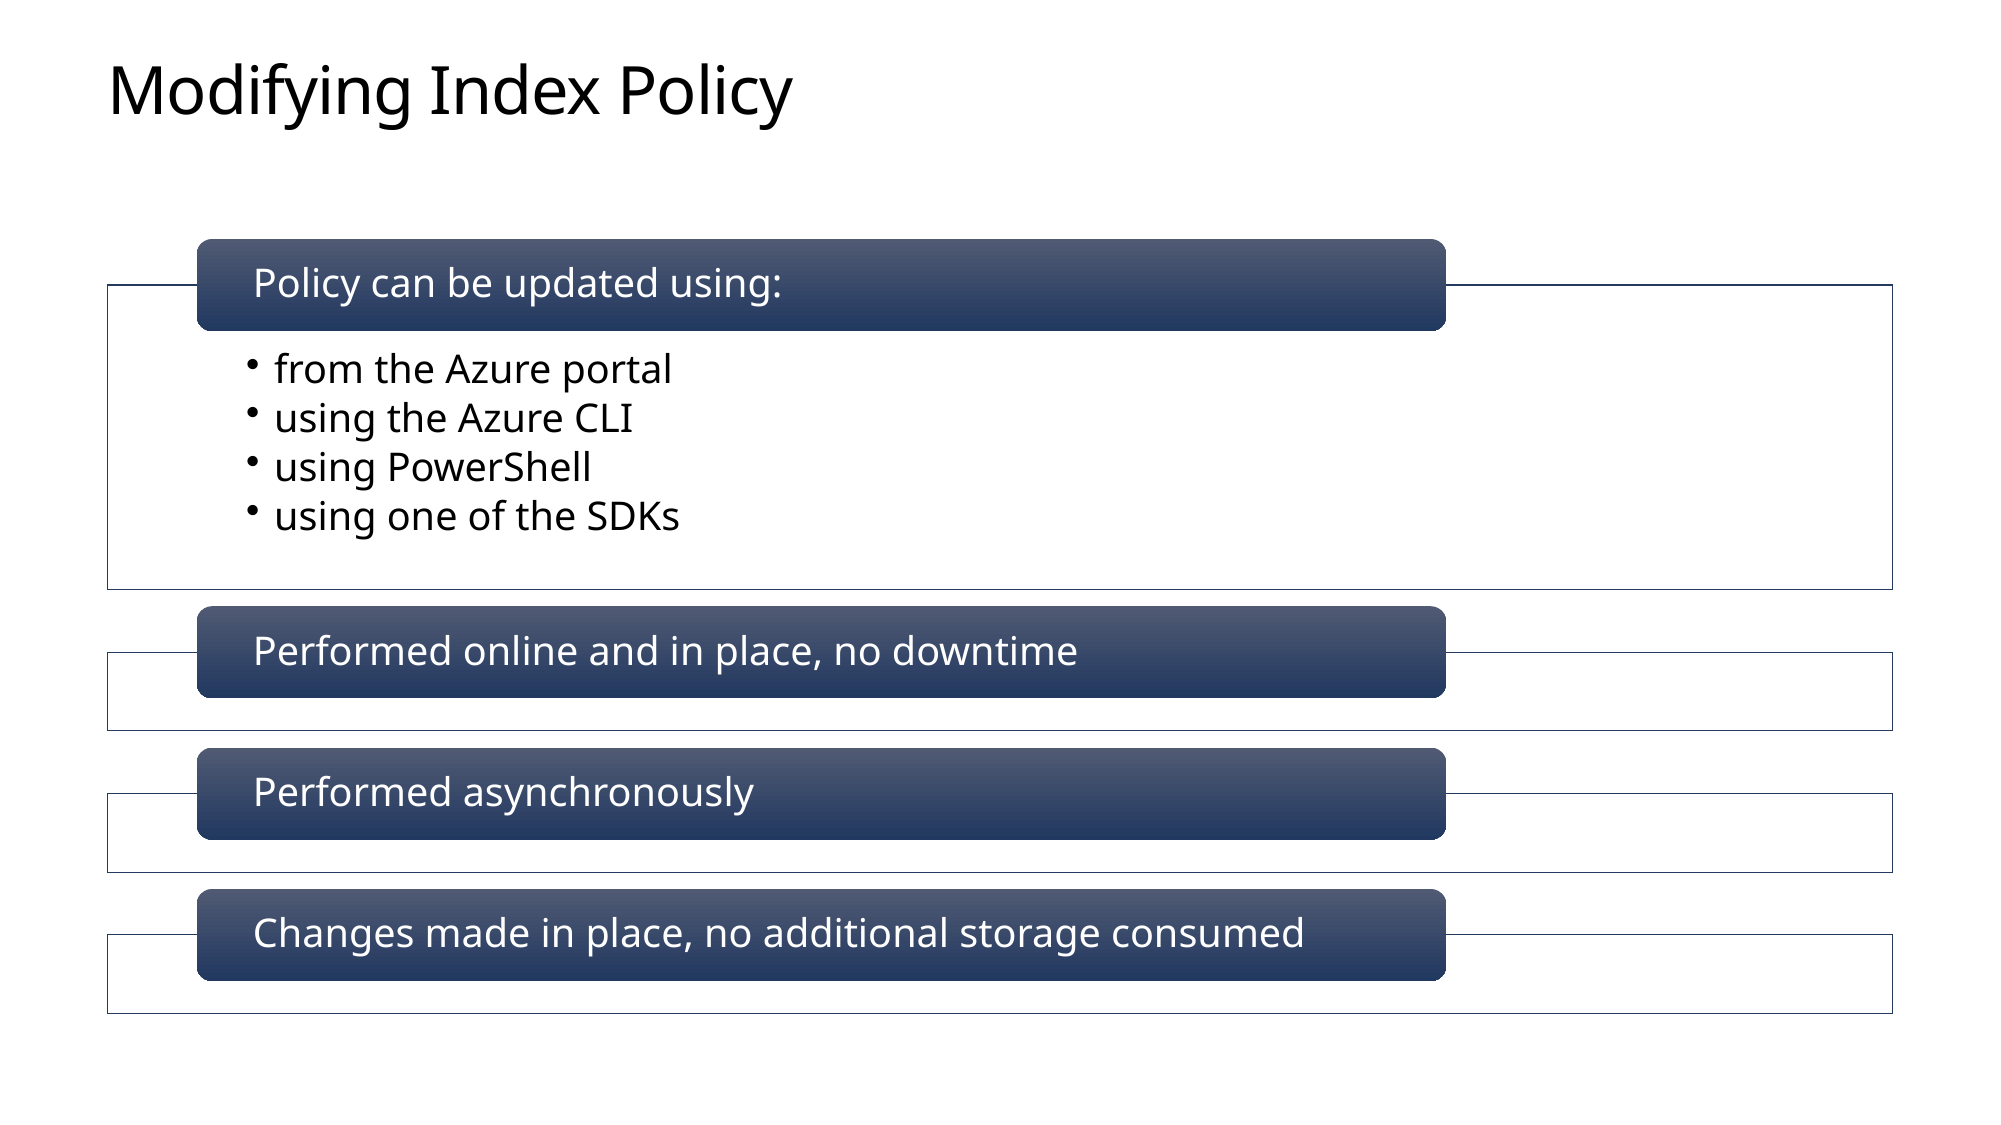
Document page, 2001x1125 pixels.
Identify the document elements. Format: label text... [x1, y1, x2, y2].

title Modifying Index Policy [107, 52, 1893, 129]
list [107, 230, 1893, 1022]
